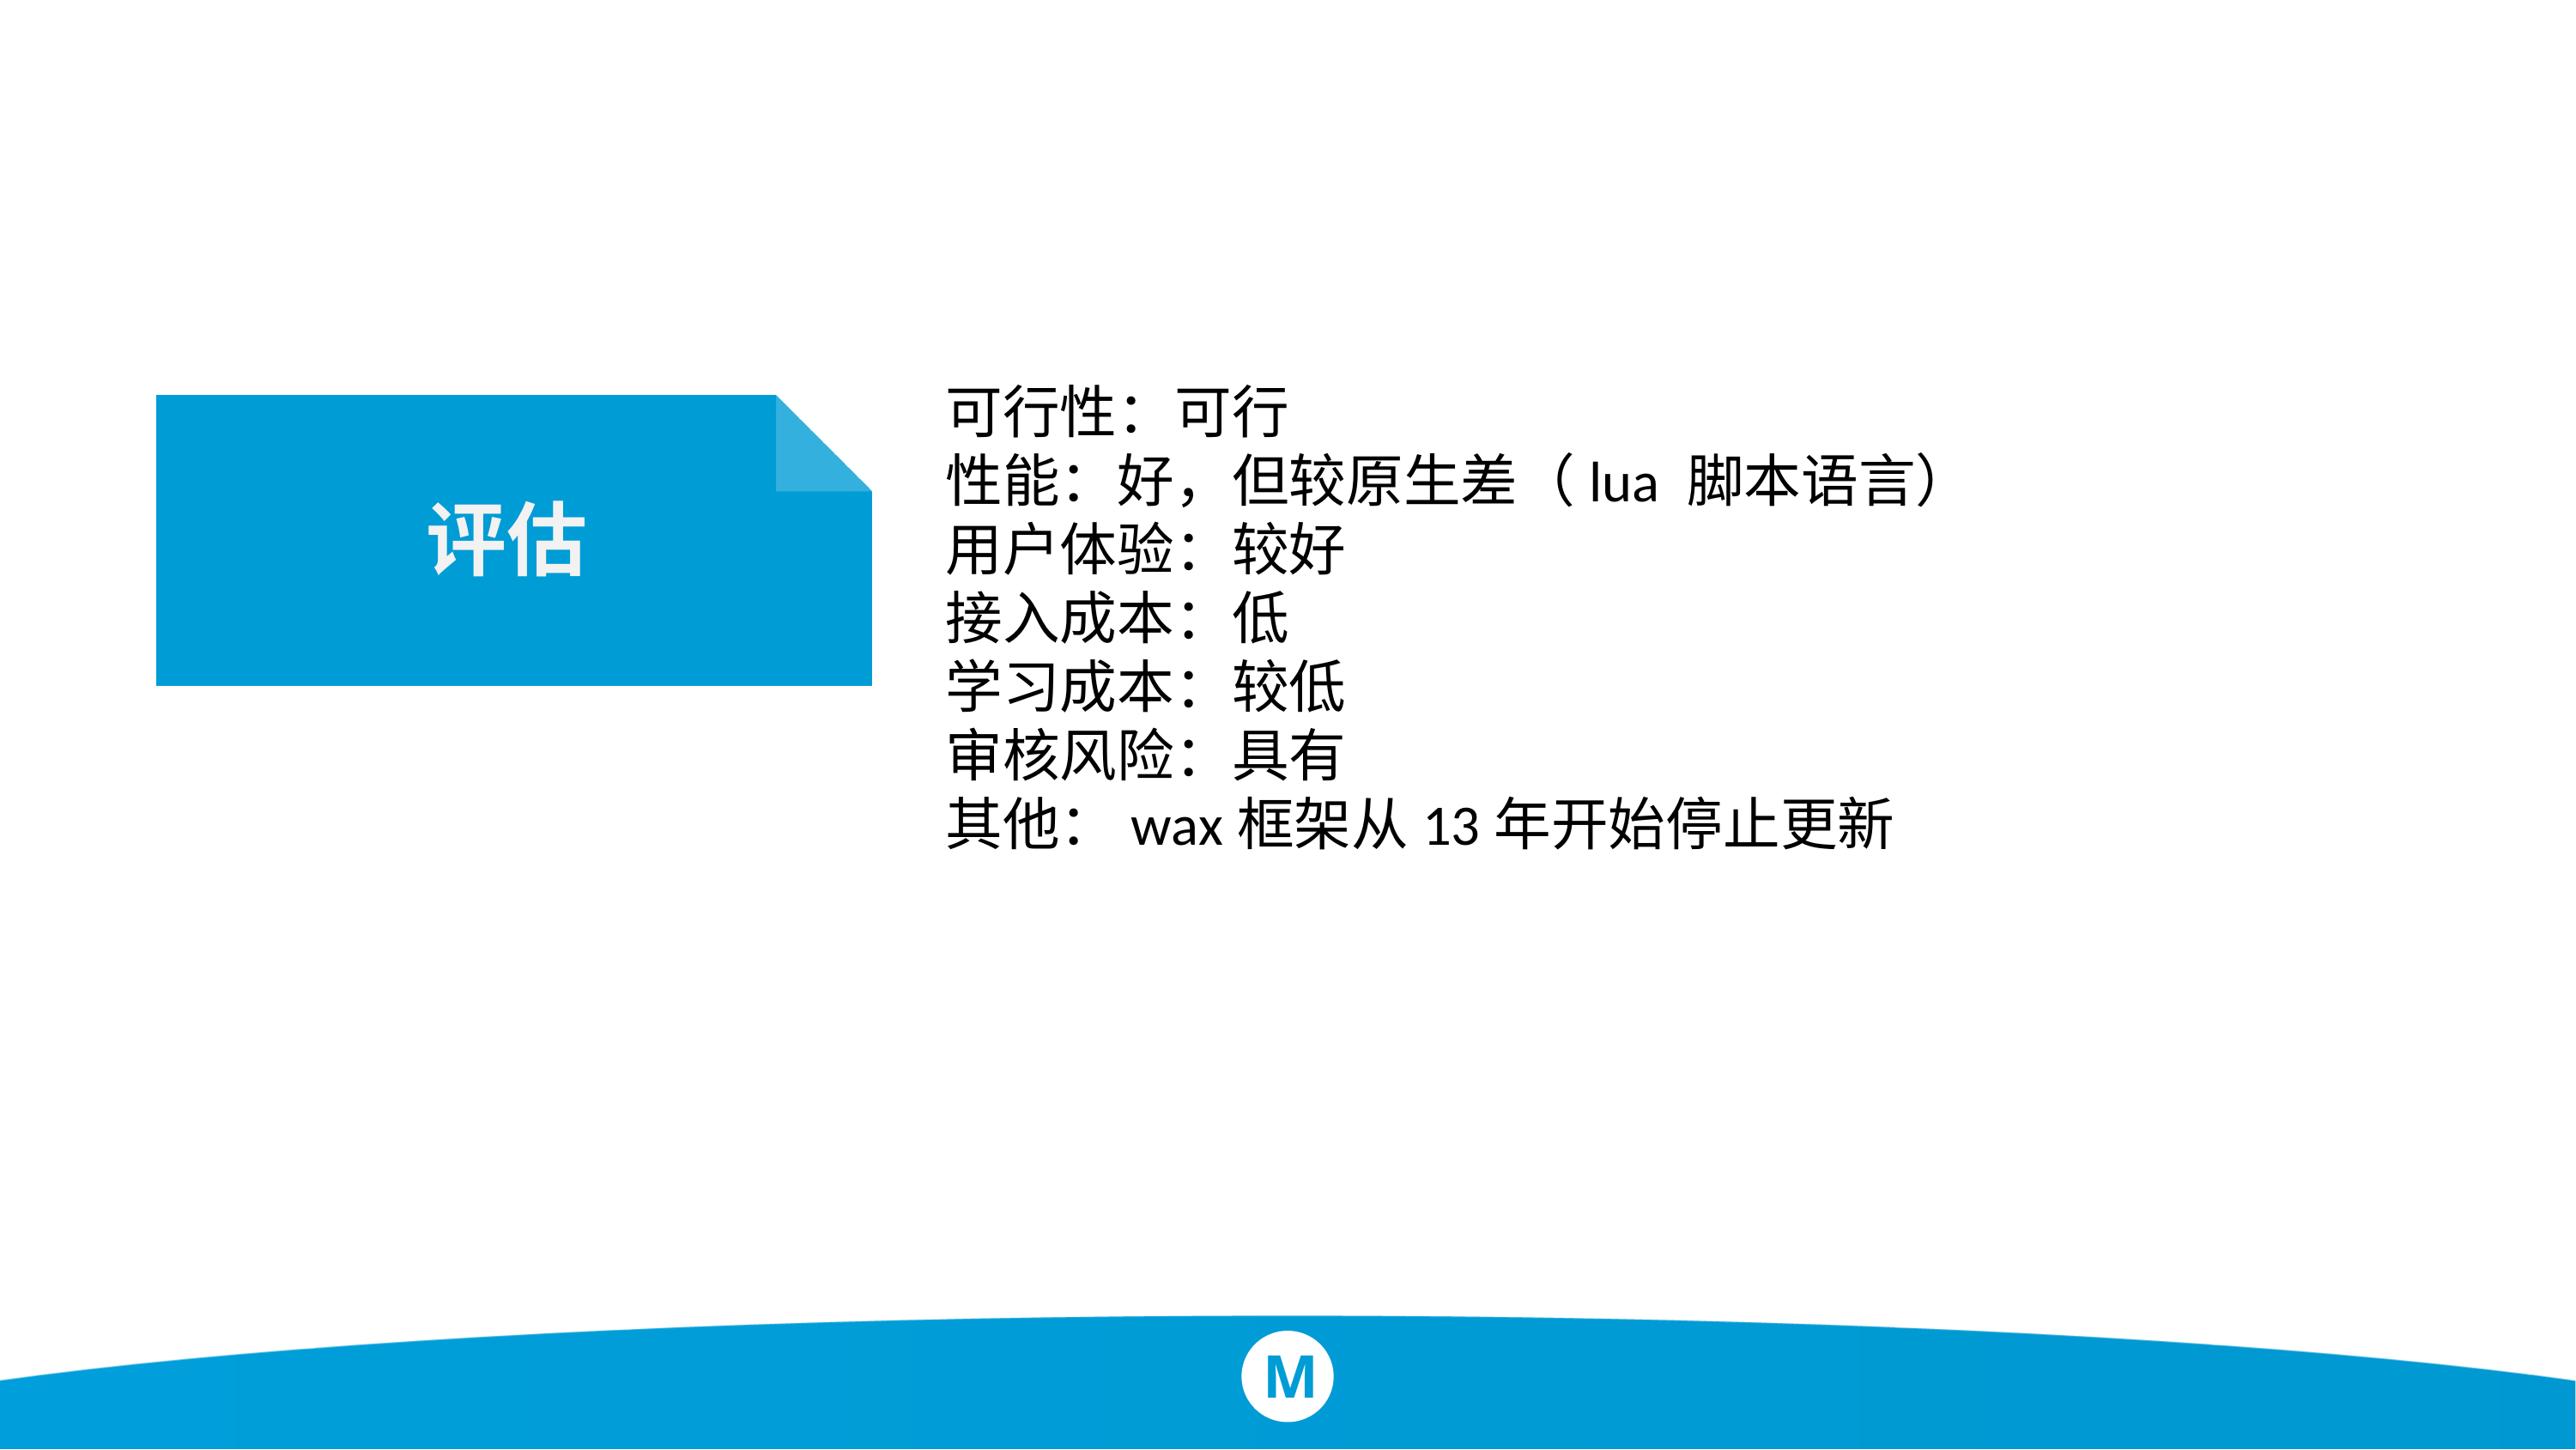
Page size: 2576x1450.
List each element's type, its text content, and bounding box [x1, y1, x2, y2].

picture [509, 502, 534, 576]
picture [429, 526, 455, 573]
picture [0, 1287, 2576, 1380]
text_box 可行性：可行 性能：好，但较原生差（lua 脚本语言） 用户体验：较好 接入成本：低 学习成本：较低 审核风险：具有 其他：wax框架从13年开始停止更新 [932, 369, 2459, 863]
picture [1242, 1332, 1333, 1422]
picture [488, 518, 500, 537]
picture [433, 504, 450, 519]
picture [453, 505, 503, 576]
picture [458, 518, 468, 537]
picture [777, 395, 872, 491]
picture [533, 501, 584, 576]
